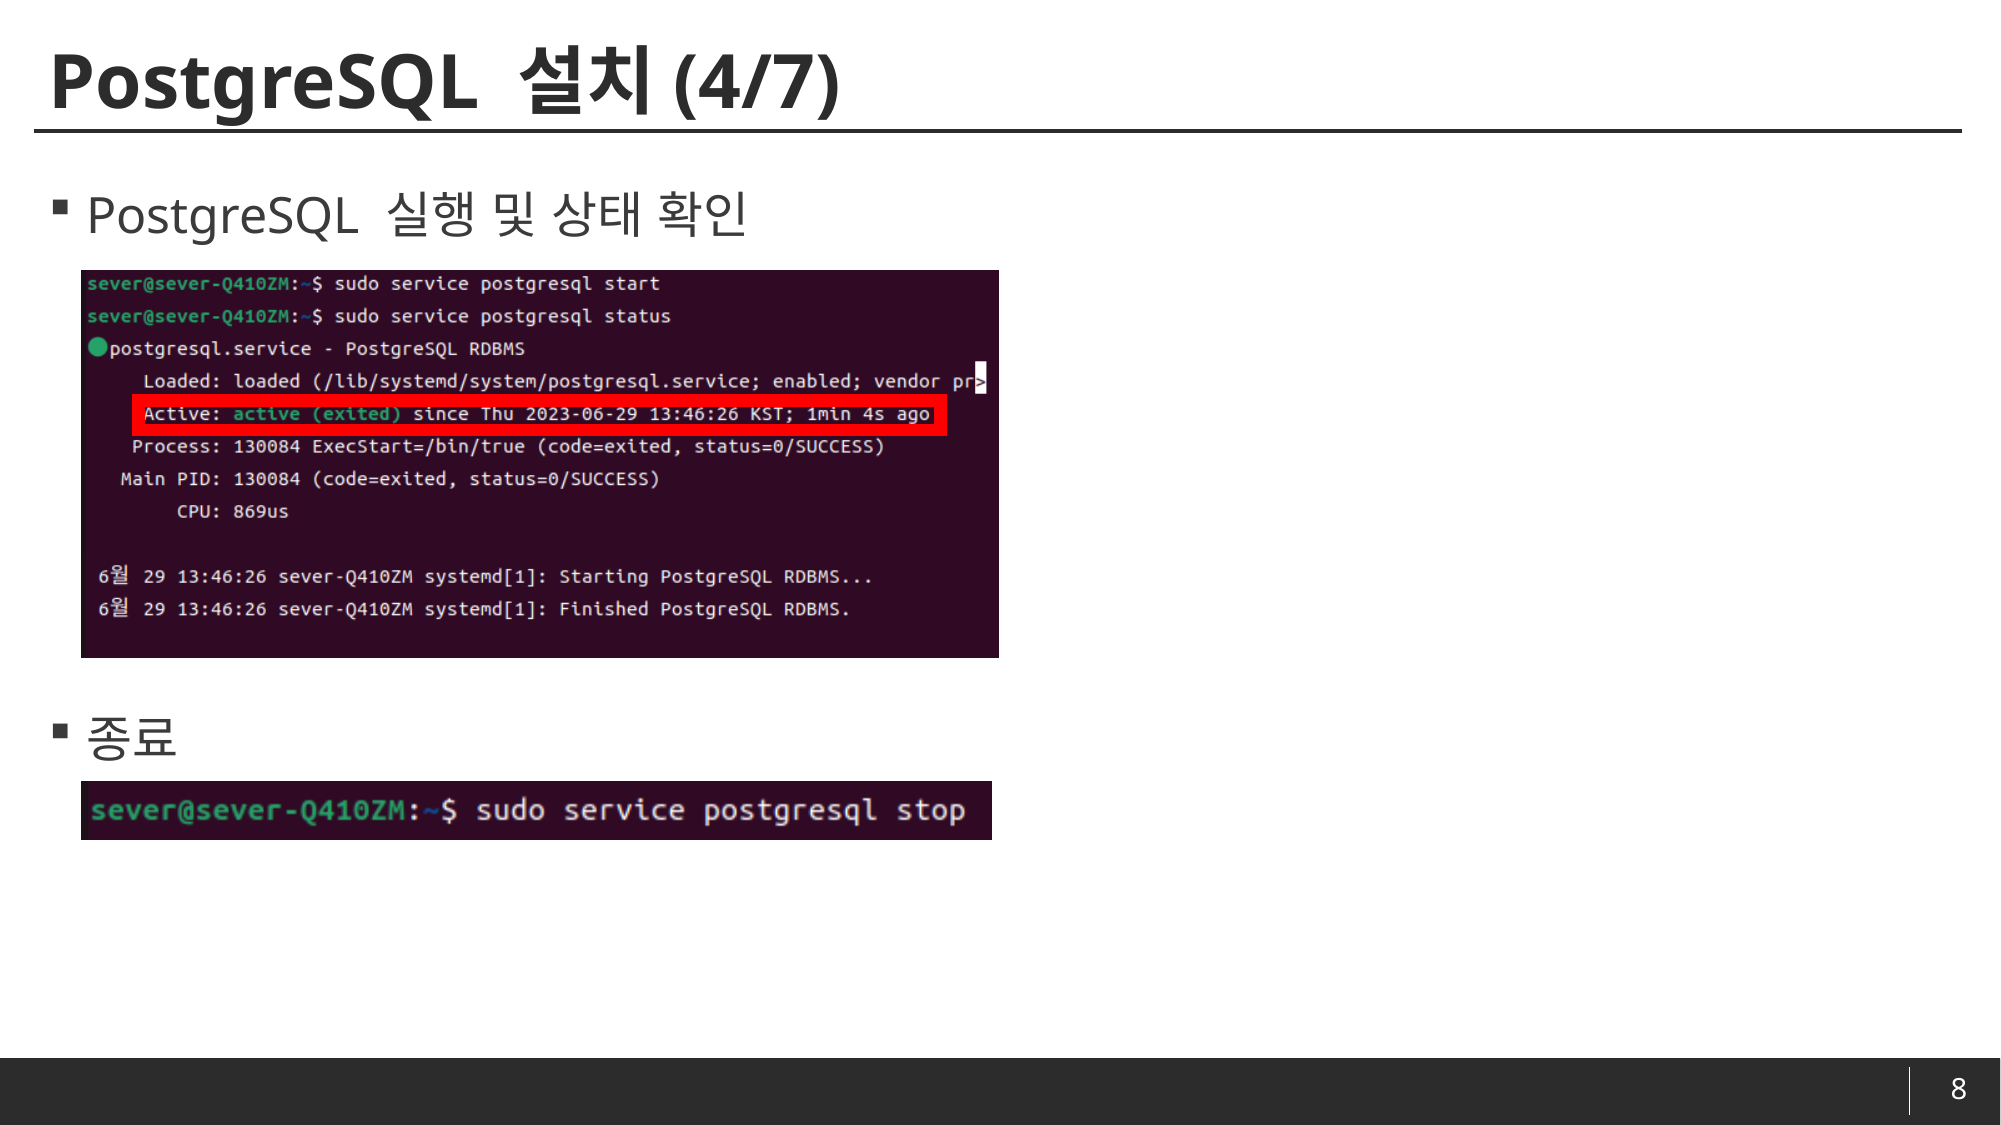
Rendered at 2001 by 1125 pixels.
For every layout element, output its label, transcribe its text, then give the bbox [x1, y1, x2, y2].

picture [80, 270, 999, 658]
list PostgreSQL 실행 및 상태 확인 종료 [33, 152, 1963, 997]
picture [80, 781, 992, 840]
title PostgreSQL 설치(4/7) [33, 27, 1963, 143]
slide_number 8 [1922, 1060, 1996, 1121]
